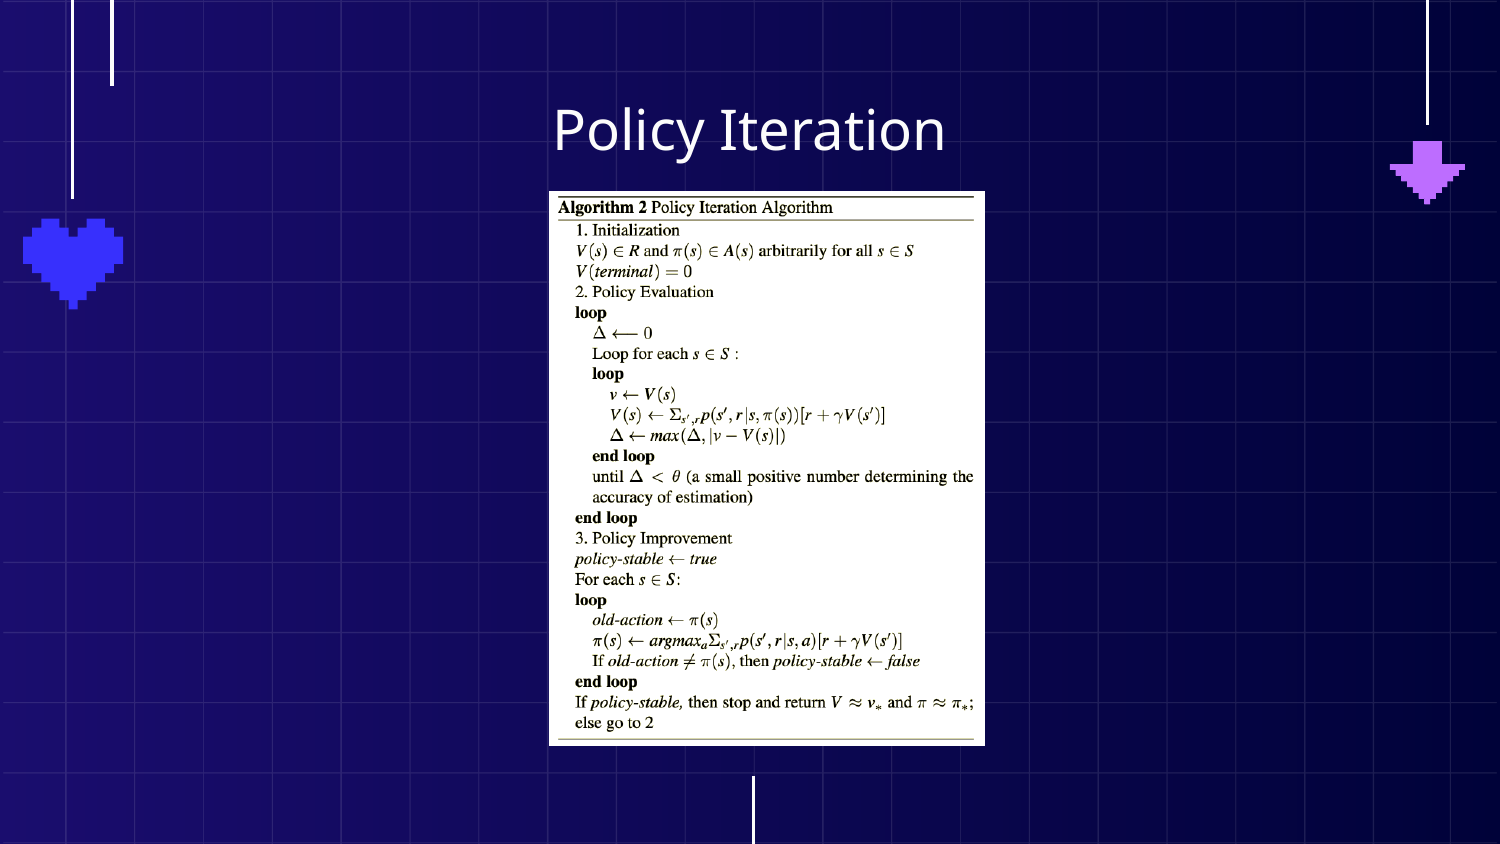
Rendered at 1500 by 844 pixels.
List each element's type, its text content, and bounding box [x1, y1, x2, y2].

picture [0, 0, 1500, 844]
title Policy Iteration [116, 79, 1383, 164]
